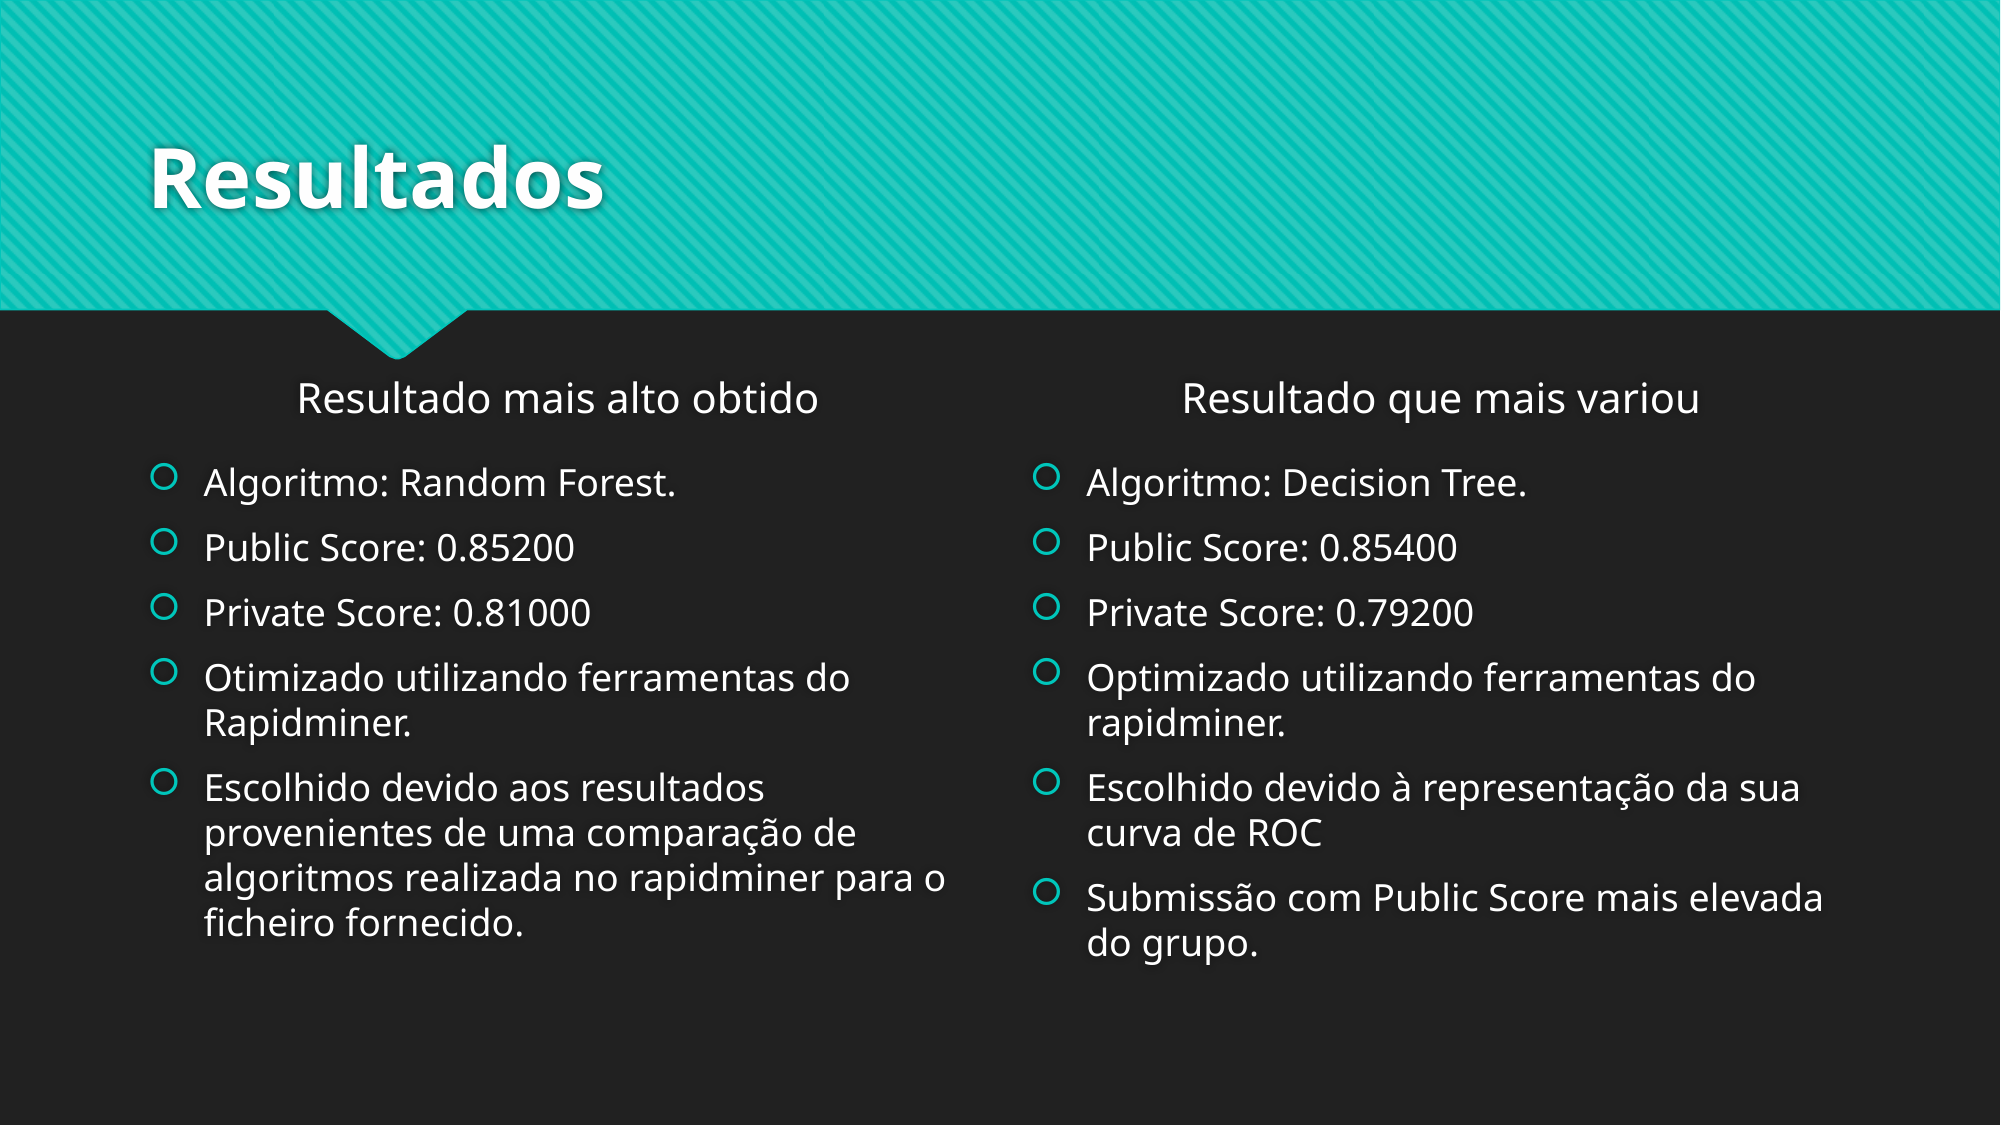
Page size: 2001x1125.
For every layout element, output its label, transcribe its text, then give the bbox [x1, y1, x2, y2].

list Algoritmo: Random Forest. Public Score: 0.85200 Private Score: 0.81000 Otimizado utilizando ferramentas do Rapidminer. Escolhido devido aos resultados provenientes de uma comparação de algoritmos realizada no rapidminer para o ficheiro fornecido. [132, 451, 984, 994]
list Resultado que mais variou [1014, 334, 1868, 430]
list Algoritmo: Decision Tree. Public Score: 0.85400 Private Score: 0.79200 Optimizado utilizando ferramentas do rapidminer. Escolhido devido à representação da sua curva de ROC Submissão com Public Score mais elevada do grupo. [1014, 451, 1868, 994]
list Resultado mais alto obtido [132, 334, 984, 430]
title Resultados [132, 73, 1868, 233]
